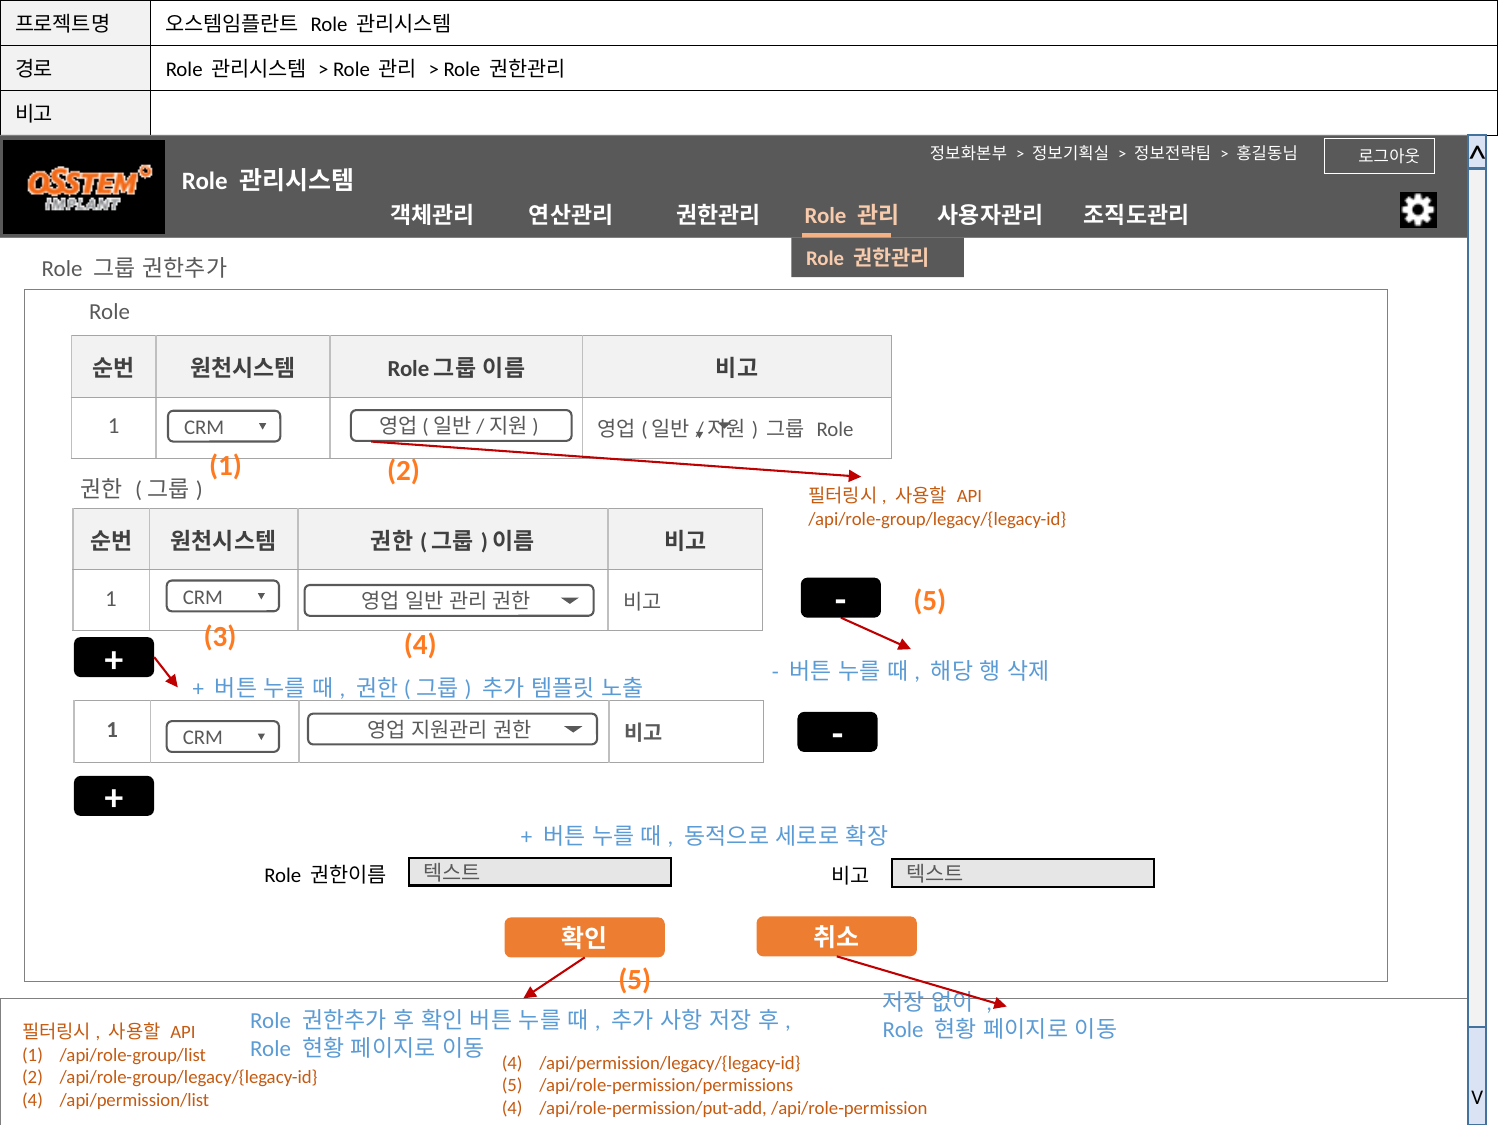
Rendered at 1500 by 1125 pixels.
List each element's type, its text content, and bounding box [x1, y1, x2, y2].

table_cell [331, 398, 582, 458]
text_box Role 권한추가 후 확인 버튼 누를 때, 추가 사항 저장 후, Role 현황 페이지로 이동 [235, 998, 812, 1068]
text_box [154, 657, 184, 688]
text_box 연산관리 [514, 192, 629, 235]
table_cell [151, 91, 1497, 134]
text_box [304, 584, 594, 616]
picture [3, 139, 165, 234]
table_header 순번 [74, 510, 149, 569]
text_box 조직도관리 [1069, 192, 1205, 235]
text_box [0, 134, 1467, 238]
text_box Role 그룹 권한추가 [26, 246, 249, 288]
text_box (5) [891, 574, 968, 625]
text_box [350, 410, 732, 441]
table_header [151, 701, 298, 762]
text_box 비고 [697, 855, 885, 896]
text_box [0, 997, 523, 1125]
table_header [300, 701, 608, 762]
text_box Role 관리시스템 [167, 156, 384, 202]
text_box [974, 997, 1467, 1125]
text_box [673, 997, 867, 1043]
text_box [1467, 1117, 1487, 1125]
text_box (5) [597, 952, 673, 998]
text_box - [796, 710, 879, 753]
table_header 비고 [609, 509, 762, 569]
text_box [836, 956, 1007, 1007]
text_box [24, 288, 1389, 982]
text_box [371, 441, 862, 477]
table_cell 1 [72, 398, 155, 458]
table_cell 영업(일반/지원) 그룹 Role [583, 398, 891, 458]
text_box 확인 [503, 916, 666, 959]
table_header 권한(그룹)이름 [299, 509, 607, 569]
table_cell [157, 398, 329, 458]
text_box 정보화본부 > 정보기획실 > 정보전략팀 > 홍길동님 [876, 135, 1313, 171]
text_box Role 관리 [789, 192, 915, 235]
table_header 비고 [610, 701, 763, 762]
text_box + 버튼 누를 때, 권한(그룹) 추가 템플릿 노출 [177, 666, 659, 700]
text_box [167, 410, 281, 442]
text_box [1467, 1028, 1487, 1076]
text_box 텍스트 [891, 858, 1155, 888]
text_box 취소 [755, 915, 918, 958]
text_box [307, 713, 598, 745]
table_header 순번 [72, 336, 155, 397]
table_header 비고 [583, 336, 891, 397]
text_box Role 권한이름 [214, 854, 402, 895]
text_box 로그아웃 [1324, 138, 1435, 174]
text_box 객체관리 [375, 192, 490, 235]
text_box 텍스트 [408, 857, 672, 887]
text_box Role [74, 288, 146, 332]
text_box (1) [187, 442, 264, 489]
table_cell [299, 570, 607, 630]
text_box 저장 없이 , Role 현황 페이지로 이동 [867, 979, 1146, 1050]
text_box 사용자관리 [922, 192, 1059, 235]
text_box 필터링시, 사용할 API /api/role-group/list /api/role-group/legacy/{legacy-id} /api/permission/list [7, 1012, 487, 1118]
table_cell 비고 [1, 91, 150, 134]
table_header 1 [75, 701, 150, 762]
table_cell Role 관리시스템 > Role 관리 > Role 권한관리 [151, 46, 1497, 90]
text_box + [72, 774, 156, 817]
table_header 원천시스템 [150, 509, 297, 569]
text_box /api/permission/legacy/{legacy-id} /api/role-permission/permissions /api/role-permission/put-add, /api/role-permission [487, 1043, 974, 1125]
table_cell 1 [74, 570, 149, 630]
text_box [166, 721, 280, 752]
text_box 필터링시, 사용할 API /api/role-group/legacy/{legacy-id} [793, 476, 1486, 537]
text_box (3) [182, 612, 258, 660]
text_box ^ [1453, 127, 1500, 187]
text_box V [1456, 1076, 1499, 1117]
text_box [523, 957, 585, 999]
table_cell 경로 [1, 46, 150, 90]
table_header 프로젝트명 [1, 1, 150, 45]
text_box [1467, 187, 1487, 1028]
table_header Role그룹 이름 [331, 336, 582, 397]
text_box (4) [382, 617, 459, 668]
text_box + [72, 635, 156, 679]
text_box - [799, 576, 883, 619]
picture [1400, 192, 1437, 228]
text_box + 버튼 누를 때, 동적으로 세로로 확장 [506, 813, 904, 857]
table_header 원천시스템 [157, 336, 329, 397]
text_box 권한관리 [661, 192, 776, 235]
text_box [840, 617, 911, 650]
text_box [166, 580, 280, 612]
text_box - 버튼 누를 때, 해당 행 삭제 [757, 649, 1065, 692]
text_box (2) [365, 443, 442, 494]
picture [3, 1043, 145, 1105]
text_box Role 권한관리 [791, 237, 964, 278]
table_header 오스템임플란트 Role 관리시스템 [151, 1, 1497, 45]
table_cell 비고 [609, 570, 762, 630]
text_box 권한 (그룹) [65, 467, 218, 510]
table_cell [150, 570, 297, 630]
